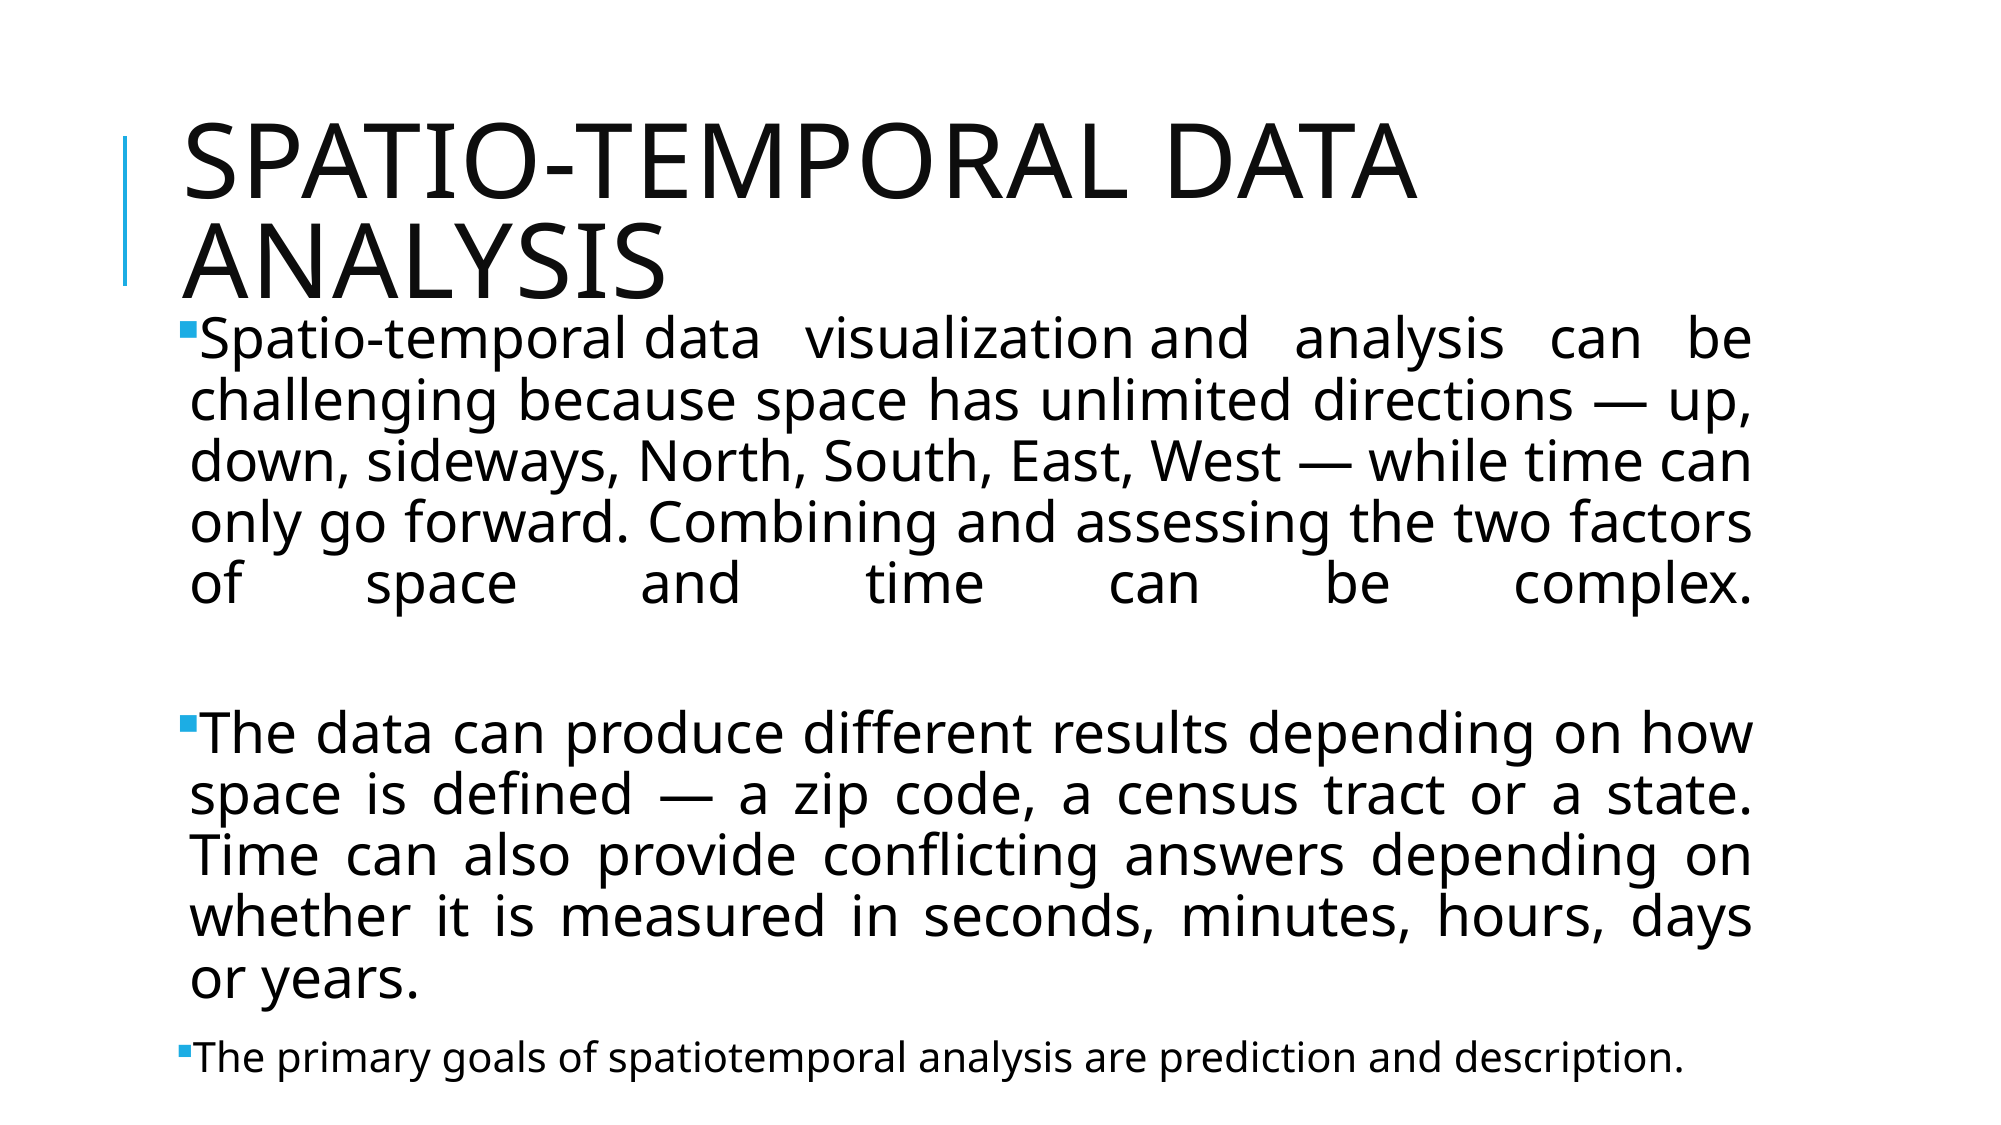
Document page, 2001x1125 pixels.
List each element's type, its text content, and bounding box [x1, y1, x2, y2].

list Spatio-temporal data visualization and analysis can be challenging because space has unlimited directions — up, down, sideways, North, South, East, West — while time can only go forward. Combining and assessing the two factors of space and time can be complex. ‍ The data can produce different results depending on how space is defined — a zip code, a census tract or a state. Time can also provide conflicting answers depending on whether it is measured in seconds, minutes, hours, days or years. The primary goals of spatiotemporal analysis are prediction and description. [168, 302, 1763, 1101]
title Spatio-temporal Data Analysis [168, 96, 1763, 302]
